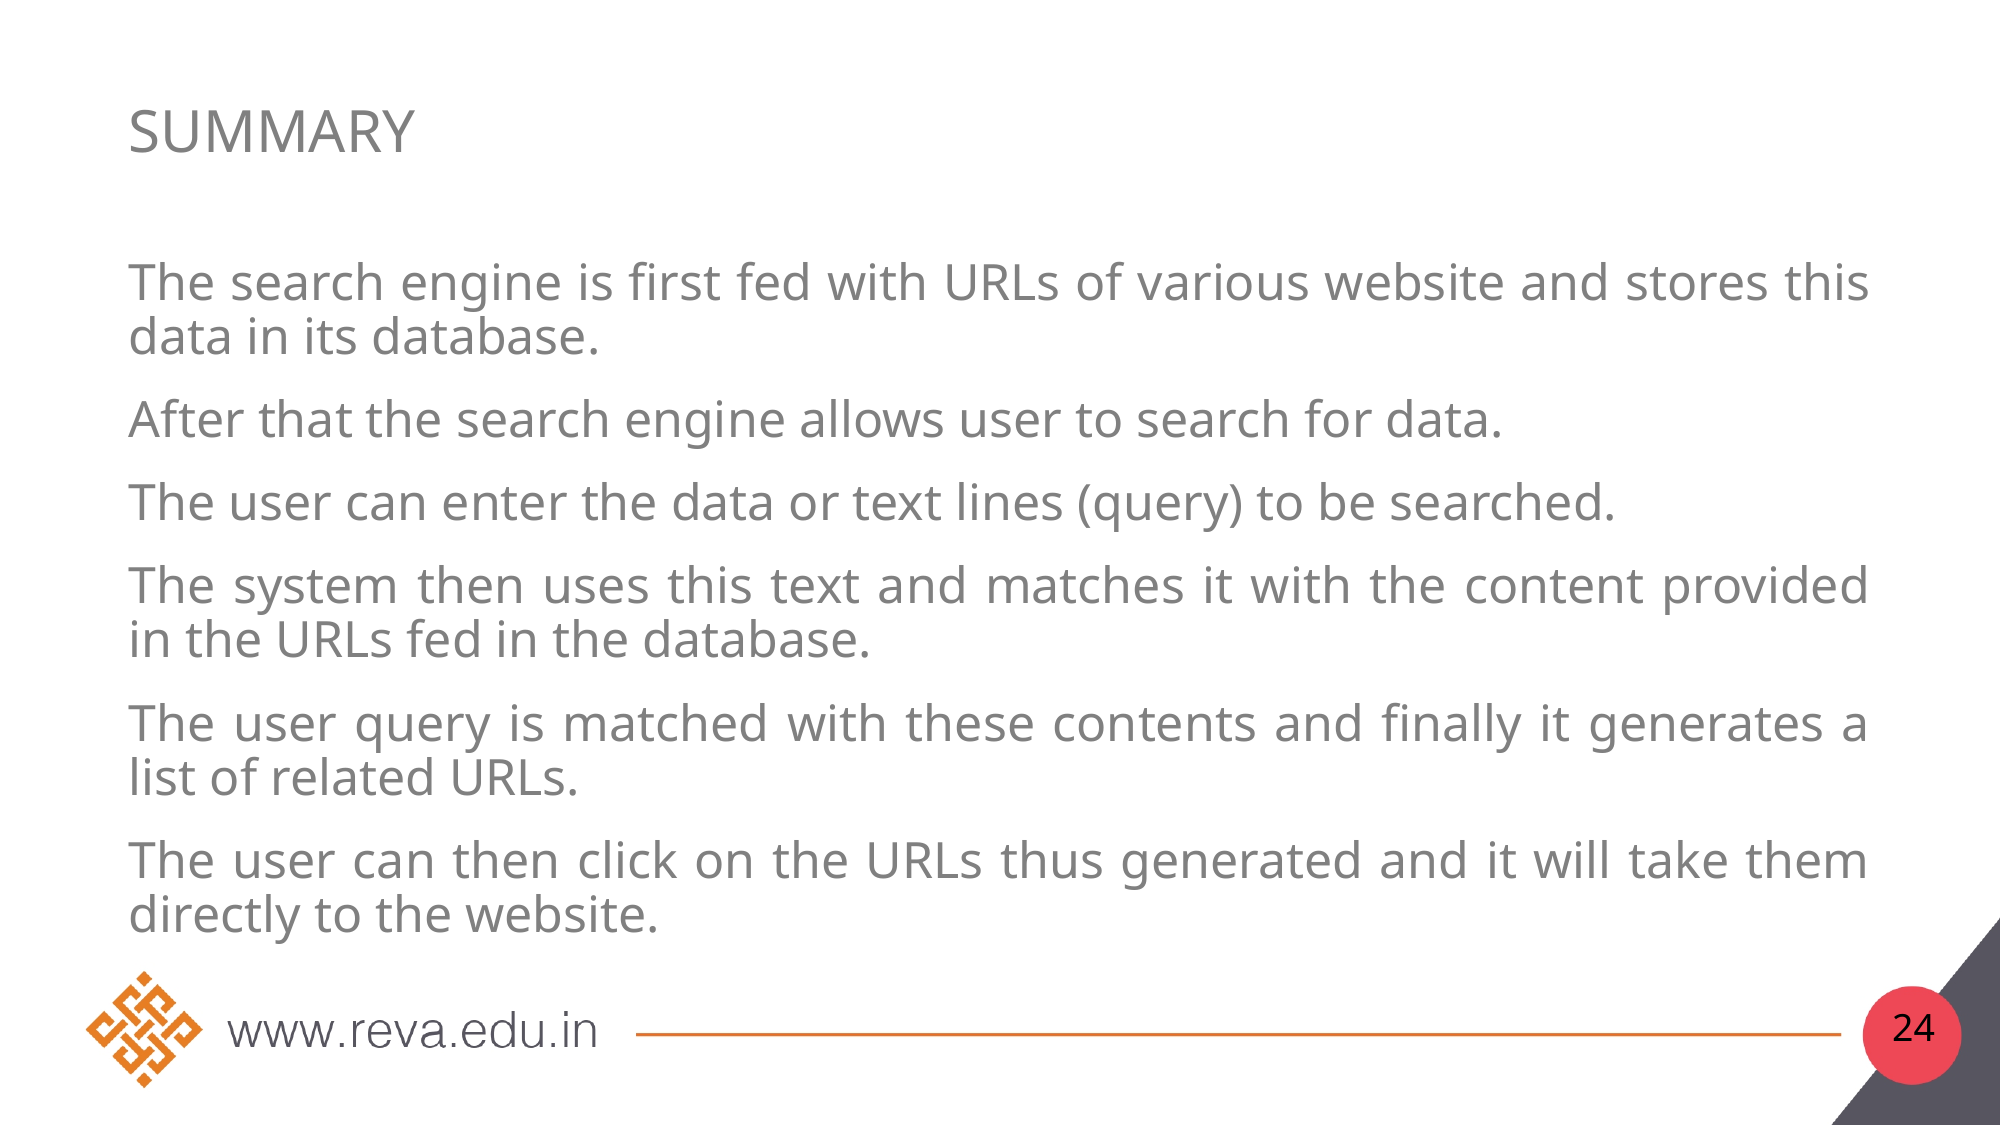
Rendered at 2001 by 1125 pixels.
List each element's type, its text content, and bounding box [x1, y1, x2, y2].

slide_number 24 [1864, 999, 1963, 1060]
list The search engine is first fed with URLs of various website and stores this data in its database. After that the search engine allows user to search for data. The user can enter the data or text lines (query) to be searched. The system then uses this text and matches it with the content provided in the URLs fed in the database. The user query is matched with these contents and finally it generates a list of related URLs. The user can then click on the URLs thus generated and it will take them directly to the website. [114, 249, 1886, 959]
picture [0, 0, 2000, 1125]
title summary [114, 64, 1134, 203]
